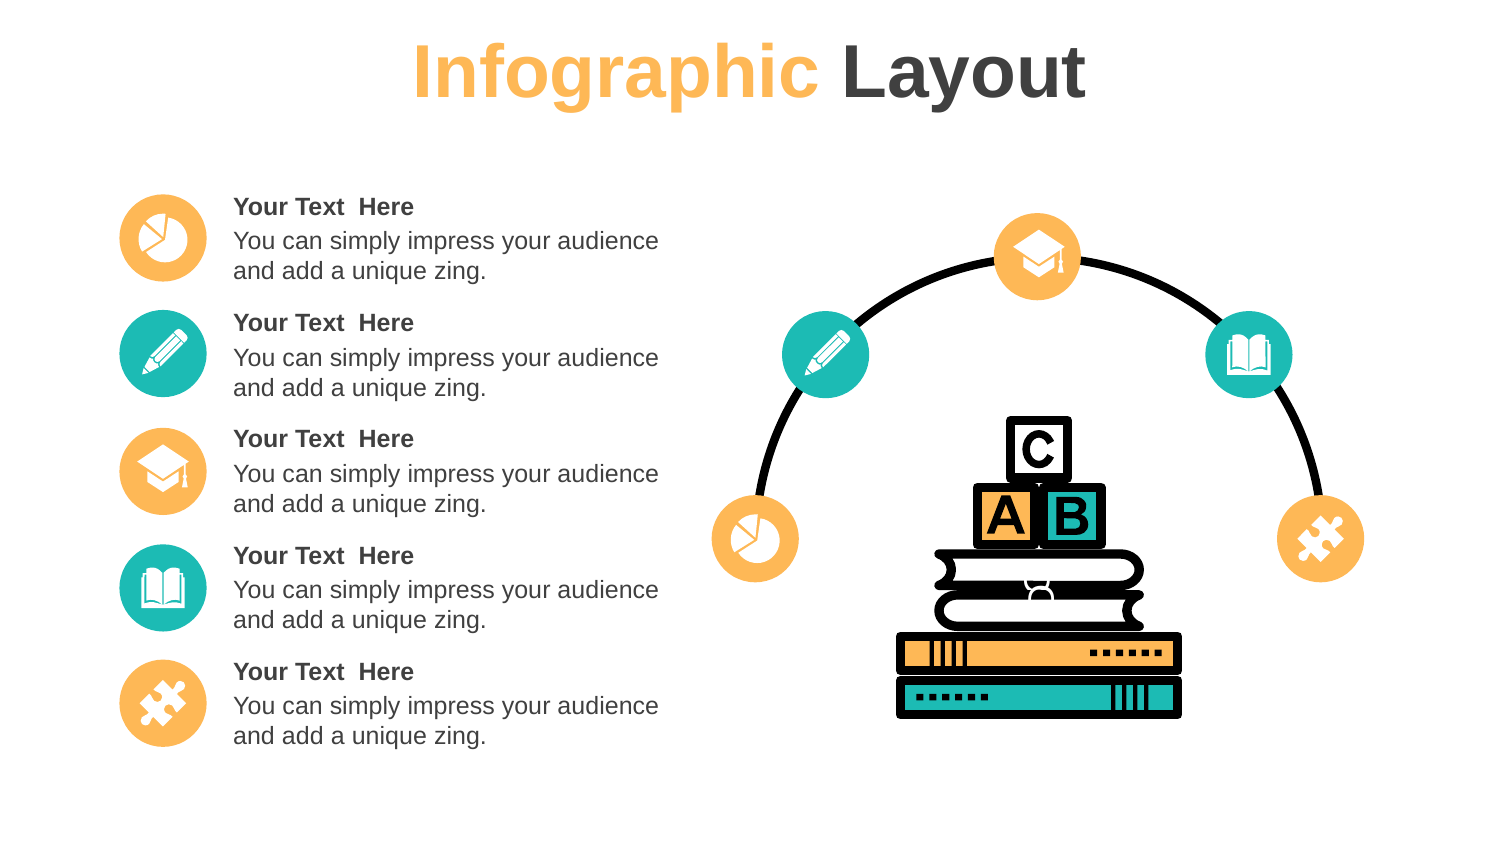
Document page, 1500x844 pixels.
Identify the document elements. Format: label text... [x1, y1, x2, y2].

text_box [218, 649, 721, 759]
text_box [1274, 493, 1367, 585]
text_box [1273, 385, 1325, 493]
text_box [1082, 254, 1223, 326]
text_box [753, 388, 804, 494]
text_box [1295, 513, 1346, 565]
text_box [1203, 308, 1295, 401]
text_box [135, 442, 191, 494]
text_box [117, 192, 209, 284]
text_box [136, 211, 190, 265]
text_box [117, 542, 209, 634]
text_box [728, 512, 782, 566]
text_box [140, 326, 190, 377]
text_box [137, 677, 189, 729]
text_box [802, 327, 853, 378]
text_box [218, 416, 721, 527]
title Infographic Layout [0, 4, 1500, 132]
text_box [1010, 227, 1067, 280]
text_box [139, 565, 187, 611]
text_box [854, 255, 992, 328]
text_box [218, 298, 721, 410]
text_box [218, 531, 721, 643]
text_box [117, 307, 209, 400]
text_box [117, 425, 209, 518]
text_box [117, 657, 209, 749]
text_box [991, 210, 1084, 303]
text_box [900, 420, 1179, 715]
text_box [723, 493, 801, 585]
text_box [779, 308, 872, 401]
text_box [218, 182, 721, 294]
text_box [1225, 332, 1273, 377]
